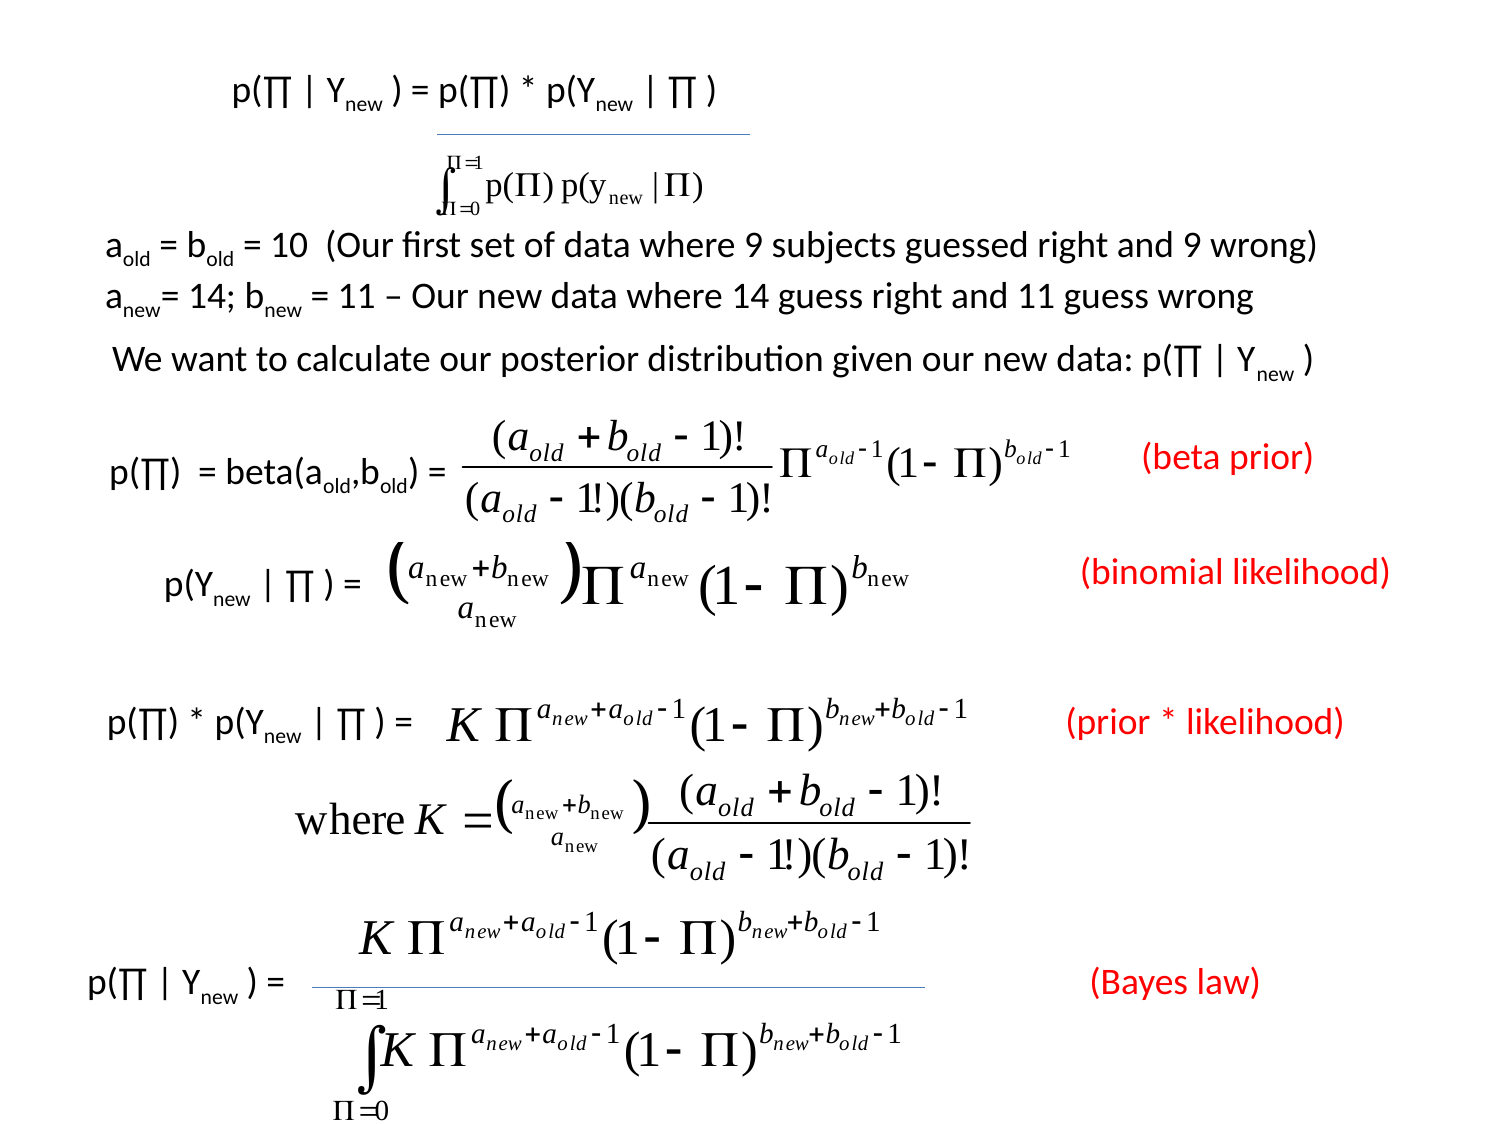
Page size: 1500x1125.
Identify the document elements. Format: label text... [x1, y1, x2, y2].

text_box p(∏ | Ynew ) = p(∏) * p(Ynew | ∏ ) [58, 12, 733, 214]
text_box aold = bold = 10 (Our first set of data where 9 subjects guessed right and 9 wrong) anew= 14; bnew = 11 – Our new data where 14 guess right and 11 guess wrong [90, 212, 1335, 330]
text_box (Bayes law) [1074, 949, 1277, 1010]
text_box (prior * likelihood) [1050, 689, 1361, 750]
text_box (beta prior) [1126, 424, 1330, 485]
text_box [424, 146, 712, 223]
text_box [324, 974, 913, 1125]
text_box p(Ynew | ∏ ) = [149, 551, 374, 618]
text_box p(∏) = beta(aold,bold) = [94, 439, 449, 506]
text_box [454, 408, 1076, 533]
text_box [379, 542, 923, 638]
text_box p(∏ | Ynew ) = [72, 949, 309, 1016]
text_box (binomial likelihood) [1064, 539, 1406, 600]
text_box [437, 687, 976, 760]
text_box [287, 762, 981, 891]
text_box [349, 899, 888, 973]
text_box We want to calculate our posterior distribution given our new data: p(∏ | Ynew ) [97, 326, 1338, 393]
text_box p(∏) * p(Ynew | ∏ ) = [92, 689, 433, 756]
